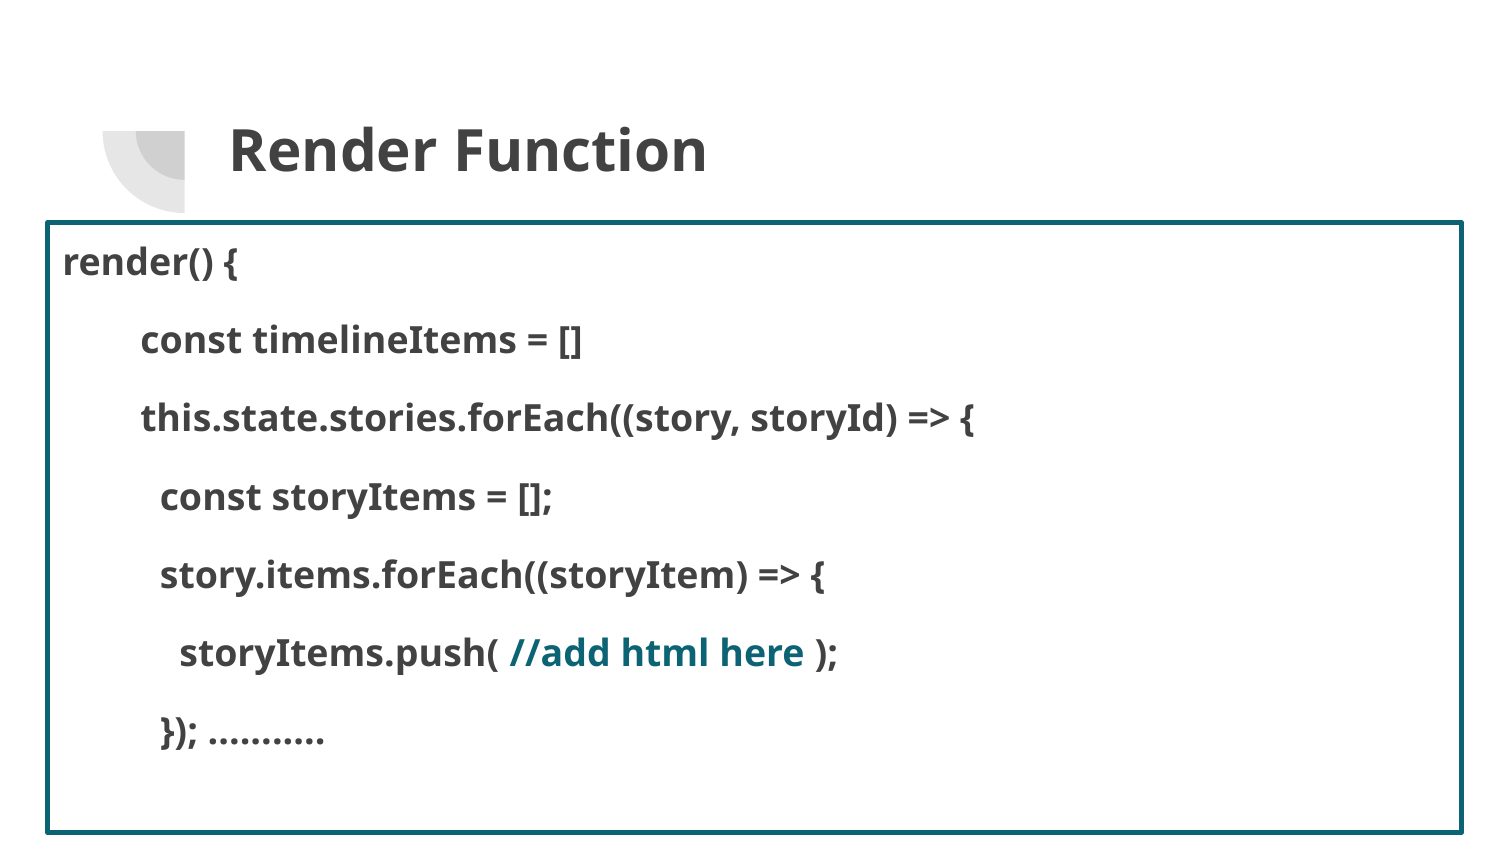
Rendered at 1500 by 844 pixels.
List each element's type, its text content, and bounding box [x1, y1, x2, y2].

list render() { const timelineItems = [] this.state.stories.forEach((story, storyId) => { const storyItems = []; story.items.forEach((storyItem) => { storyItems.push( //add html here ); }); ........... [47, 222, 1462, 833]
title Render Function [213, 98, 1368, 222]
